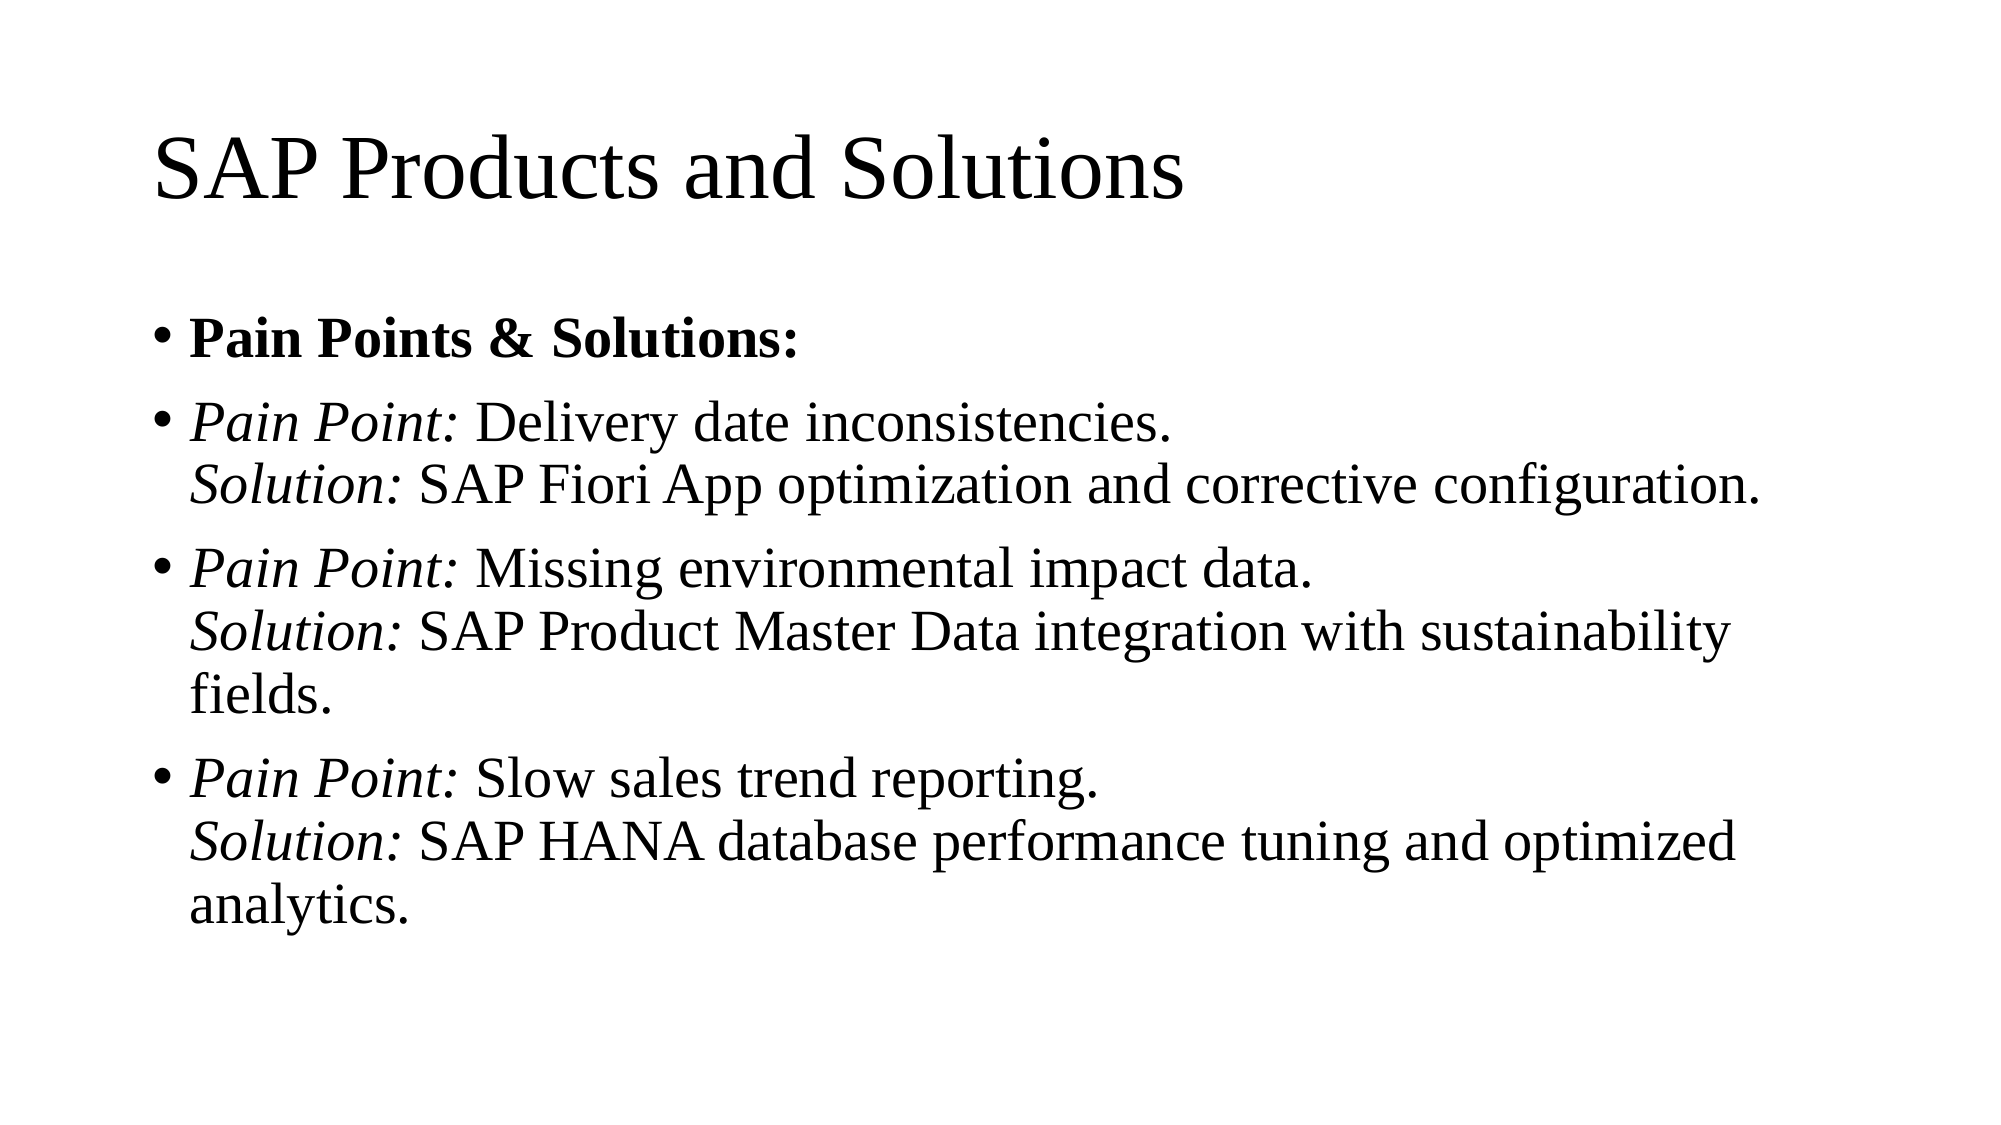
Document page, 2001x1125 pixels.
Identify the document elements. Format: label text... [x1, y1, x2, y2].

list Pain Points & Solutions: Pain Point: Delivery date inconsistencies. Solution: SAP Fiori App optimization and corrective configuration. Pain Point: Missing environmental impact data. Solution: SAP Product Master Data integration with sustainability fields. Pain Point: Slow sales trend reporting. Solution: SAP HANA database performance tuning and optimized analytics. [137, 299, 1863, 1014]
title SAP Products and Solutions [137, 59, 1863, 278]
